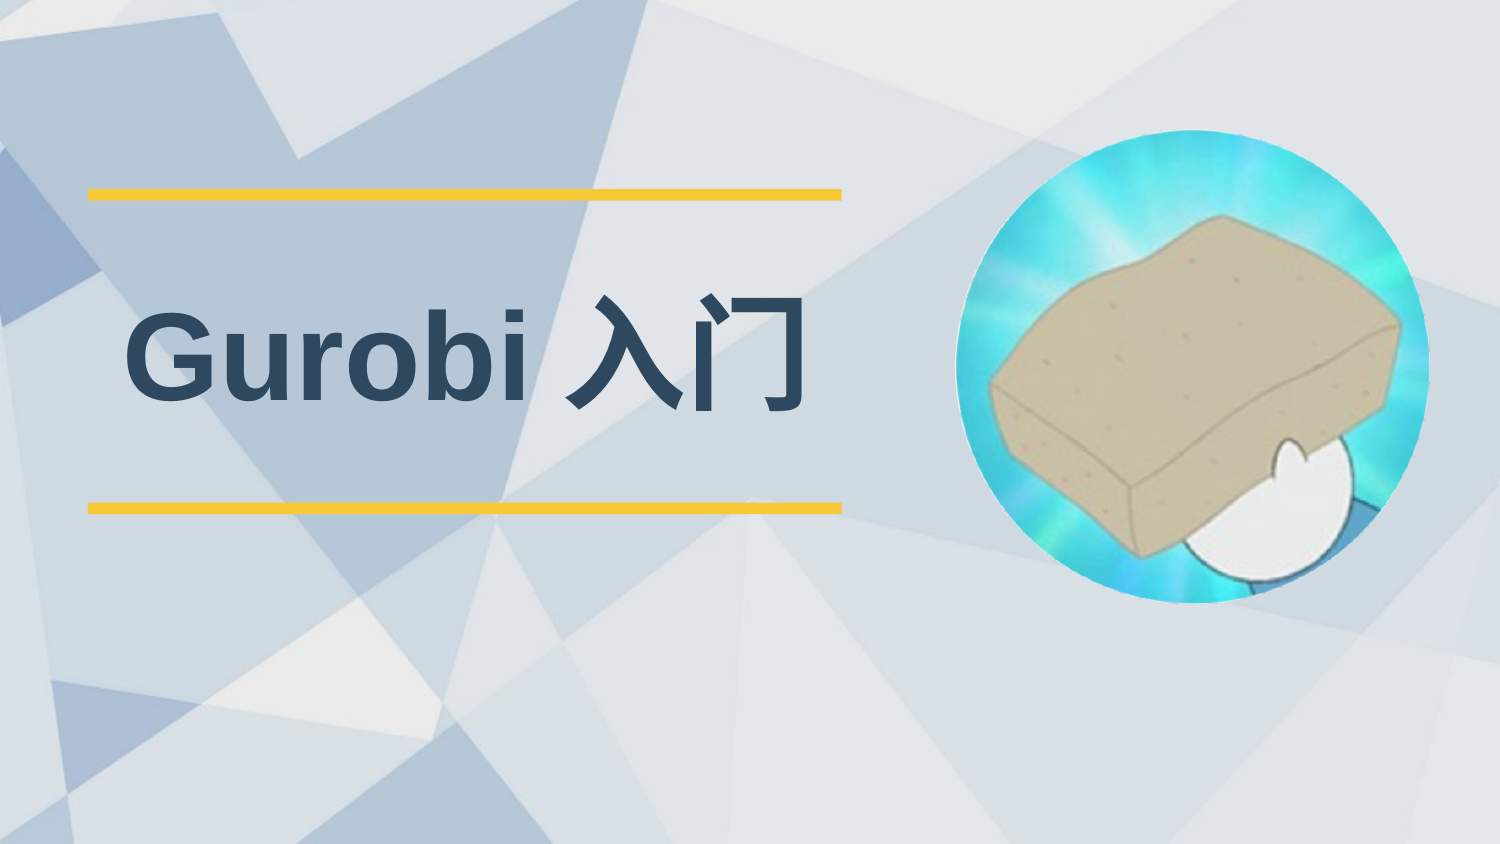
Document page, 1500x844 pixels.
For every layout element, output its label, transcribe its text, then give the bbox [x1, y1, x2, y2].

text_box [86, 500, 844, 516]
picture [0, 0, 1500, 844]
text_box [86, 187, 844, 203]
text_box Gurobi入门 [107, 268, 914, 434]
